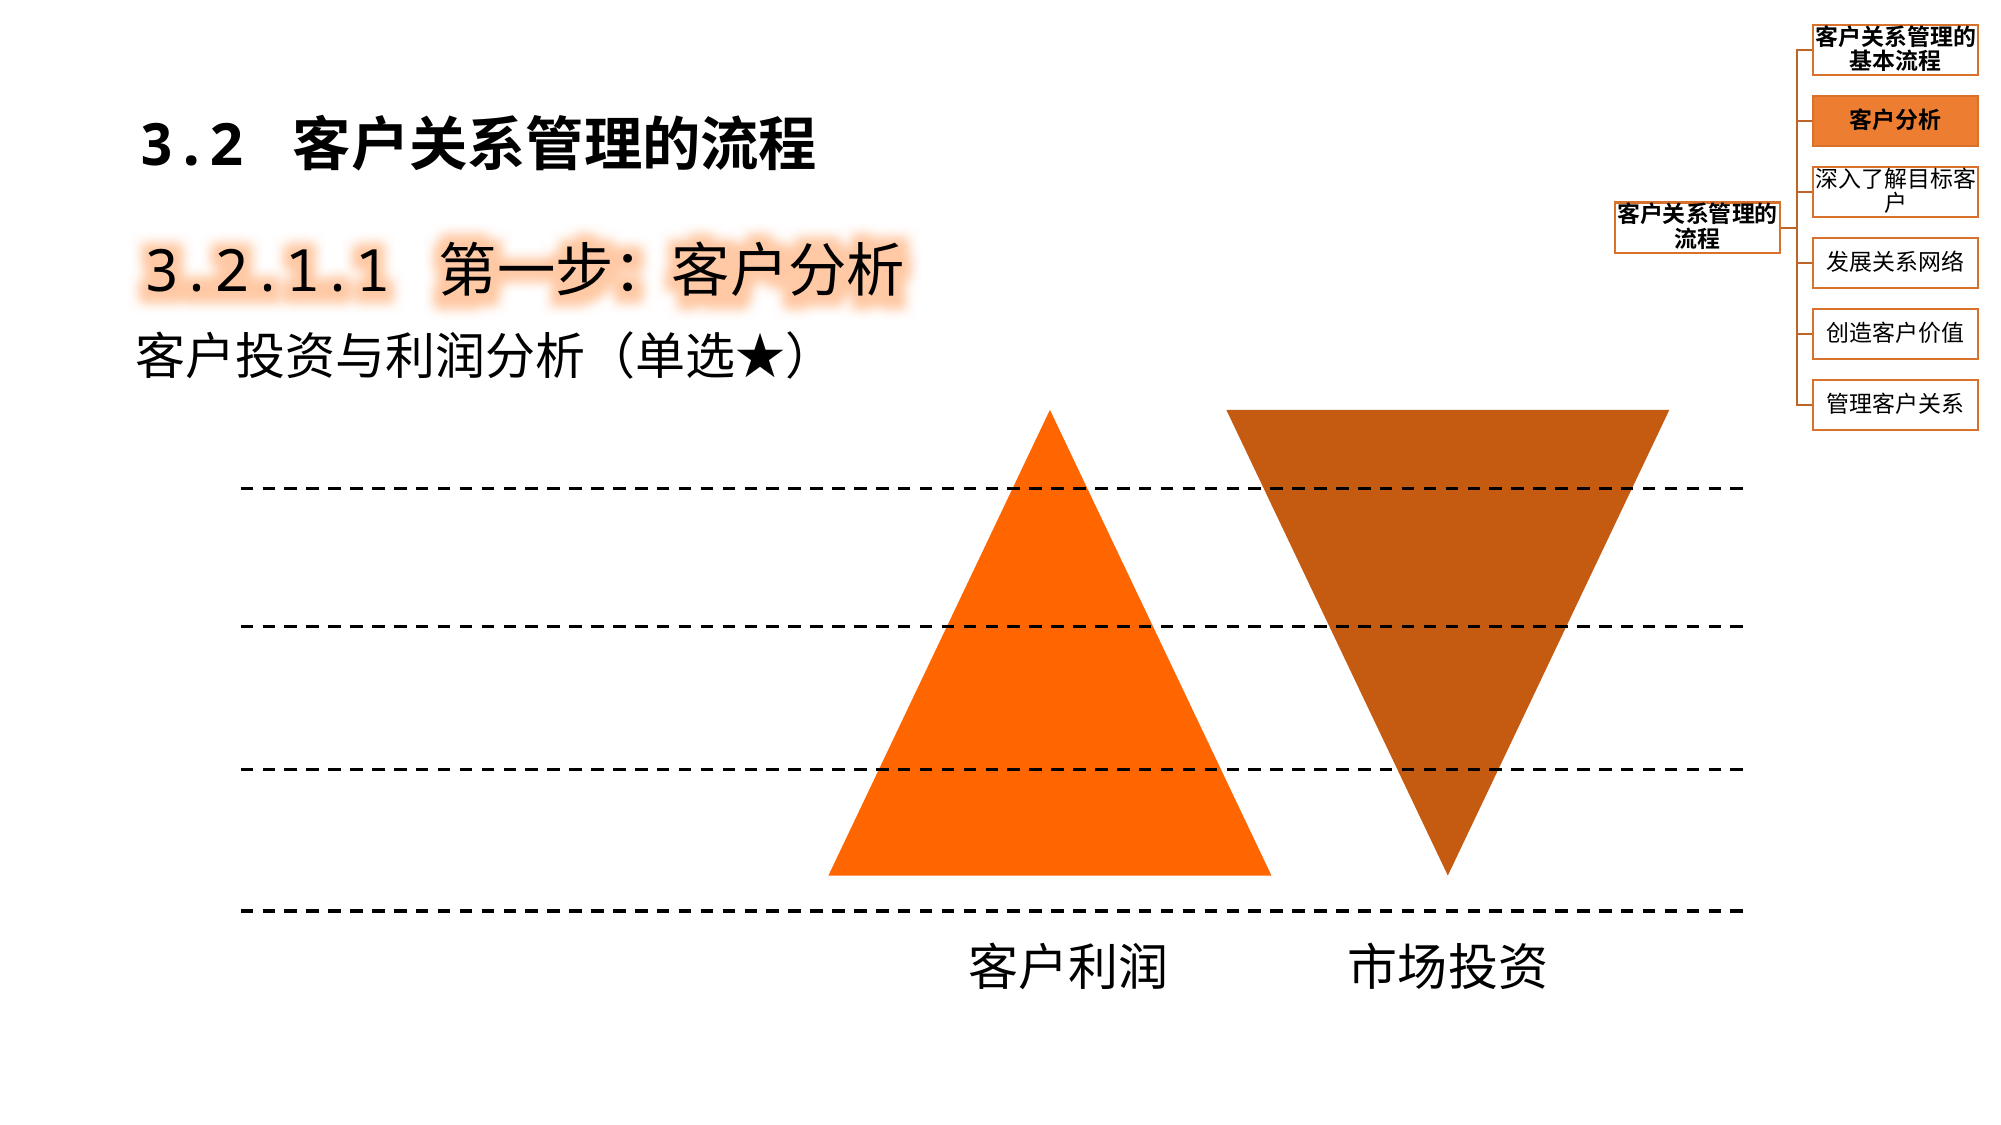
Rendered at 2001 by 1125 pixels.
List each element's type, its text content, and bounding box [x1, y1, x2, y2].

text_box 客户投资与利润分析（单选★） [120, 331, 1388, 392]
text_box 3.2 客户关系管理的流程 [120, 97, 1388, 174]
text_box 3.2.1.1 第一步：客户分析 [126, 190, 1388, 312]
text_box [240, 409, 1746, 1004]
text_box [1388, 24, 2000, 431]
